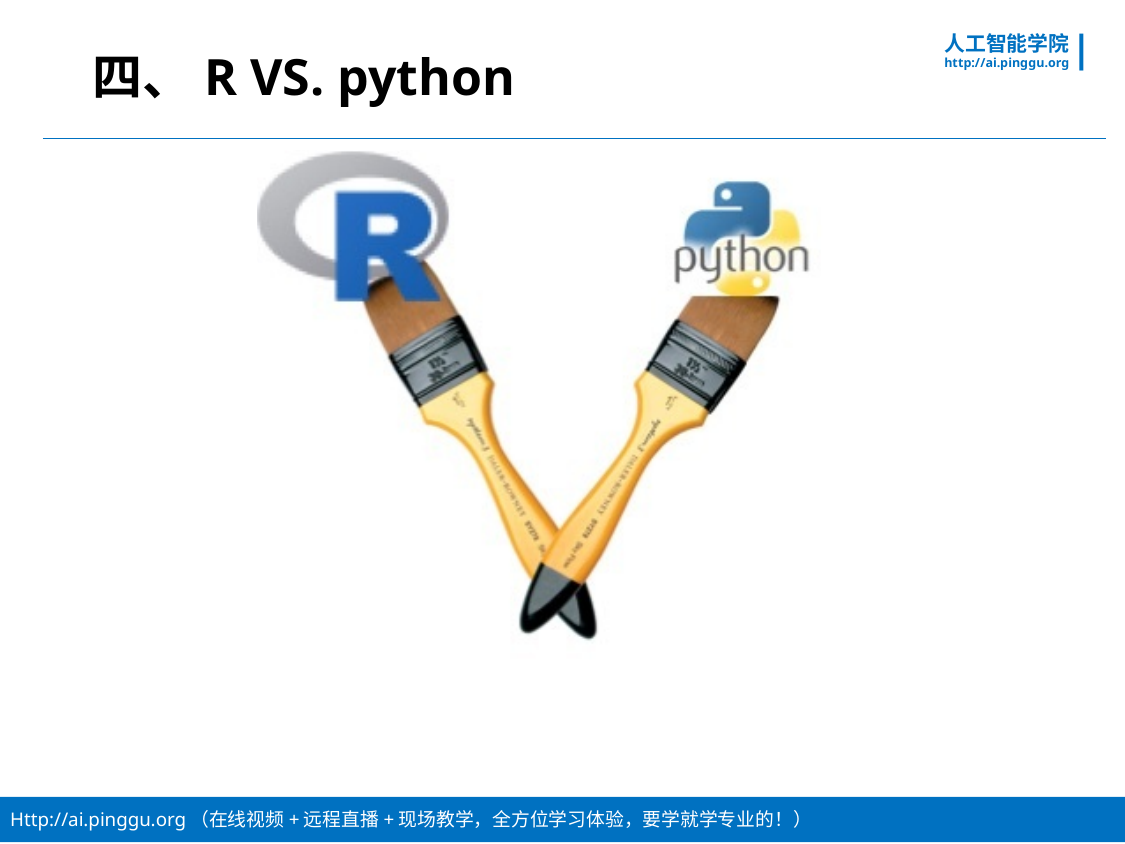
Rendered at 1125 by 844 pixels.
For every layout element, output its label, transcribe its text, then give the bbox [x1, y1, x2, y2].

slide_number [1030, 798, 1125, 844]
picture [257, 150, 828, 667]
title 四、R VS. python [77, 45, 1048, 139]
